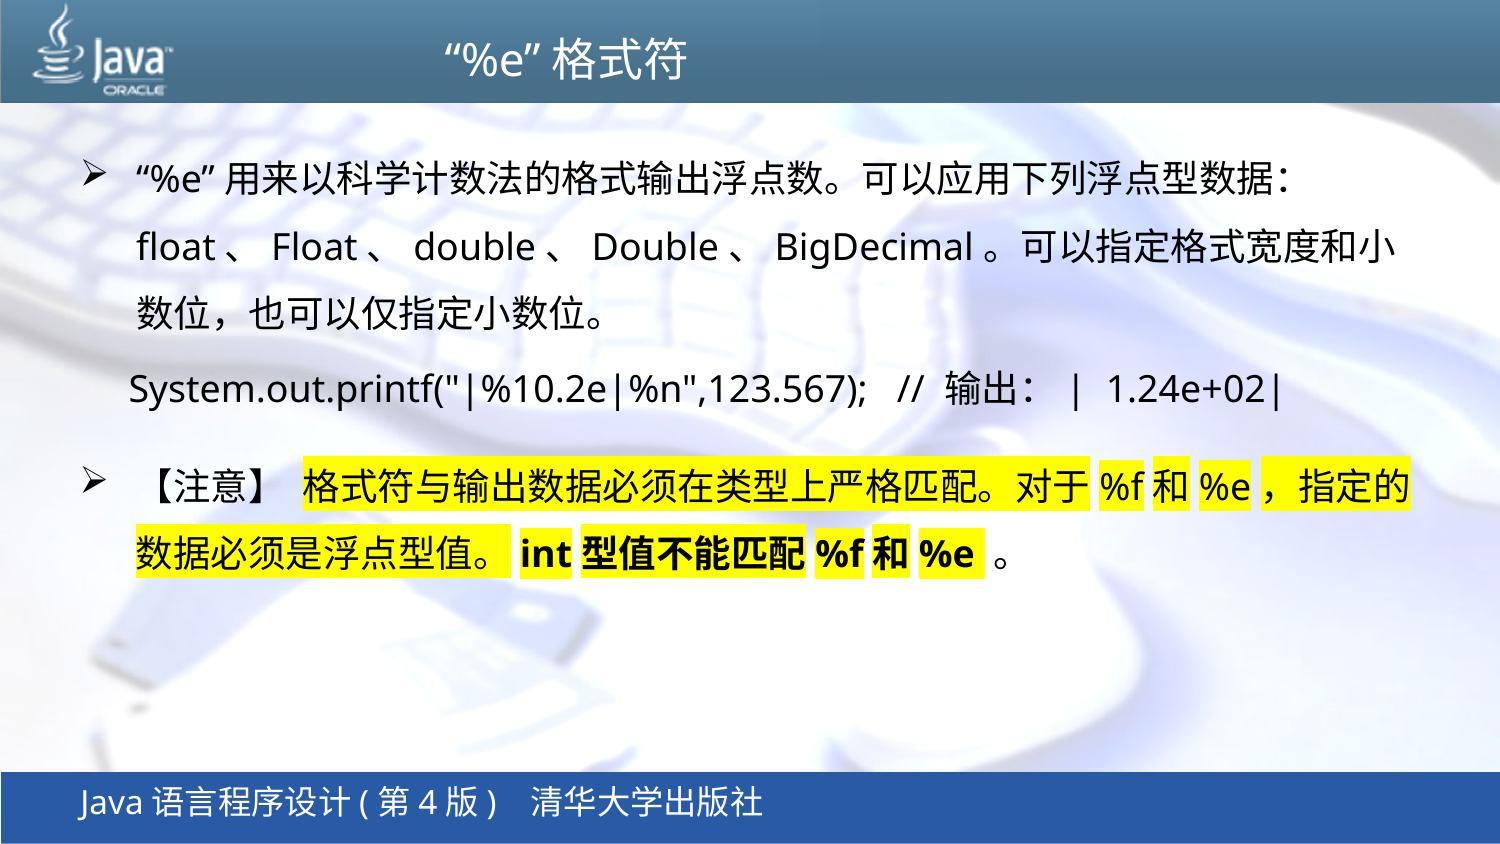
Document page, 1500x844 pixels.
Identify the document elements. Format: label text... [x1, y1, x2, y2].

title “%e”格式符 [206, 20, 928, 97]
list 【注意】 格式符与输出数据必须在类型上严格匹配。对于%f和%e，指定的数据必须是浮点型值。int型值不能匹配%f和%e 。 [64, 432, 1448, 694]
list “%e”用来以科学计数法的格式输出浮点数。可以应用下列浮点型数据：float、Float、double、Double、BigDecimal。可以指定格式宽度和小数位，也可以仅指定小数位。 System.out.printf("|%10.2e|%n",123.567); // 输出：| 1.24e+02| [64, 125, 1448, 432]
picture [0, 0, 1500, 103]
